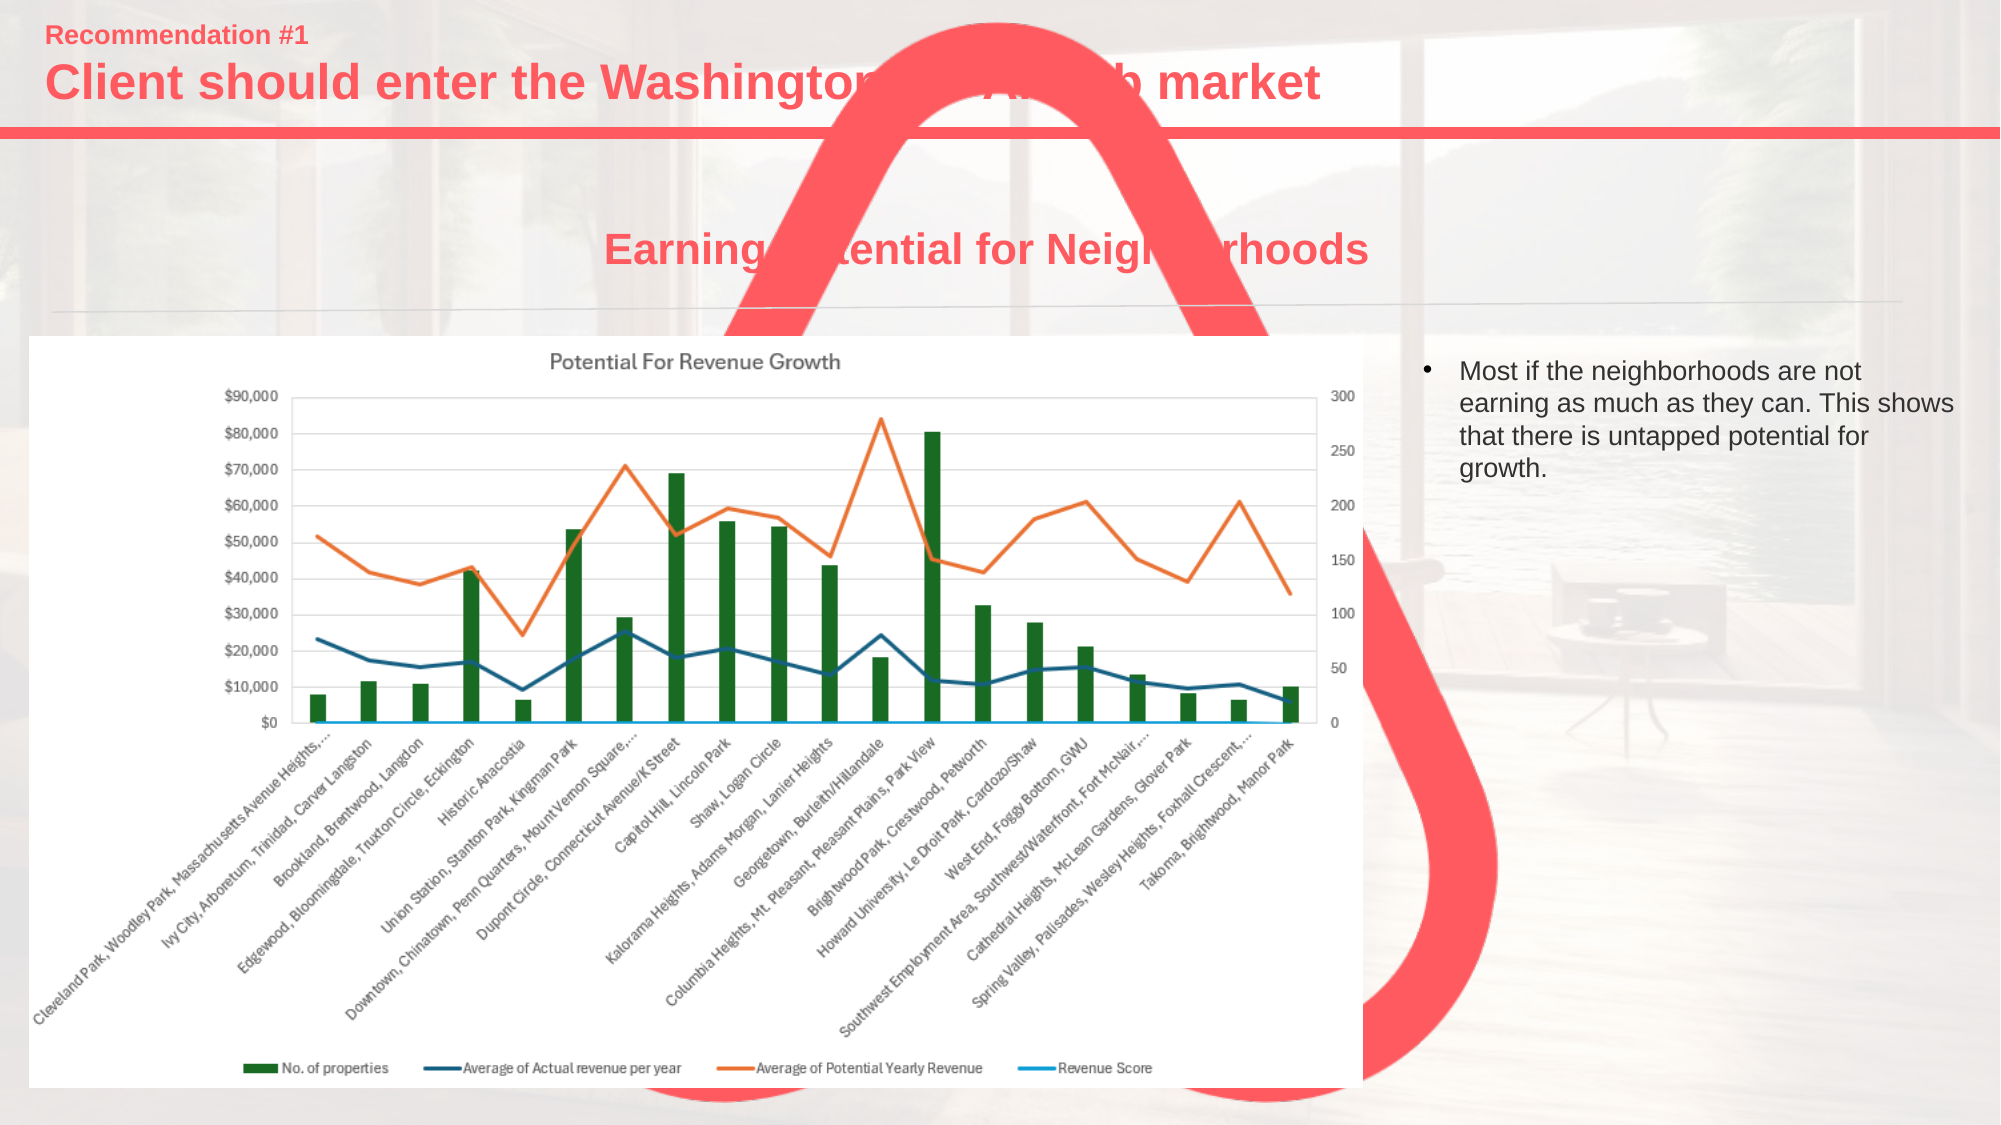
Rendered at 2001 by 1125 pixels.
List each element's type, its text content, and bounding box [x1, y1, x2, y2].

text_box Most if the neighborhoods are not earning as much as they can. This shows that there is untapped potential for growth. [1421, 353, 1955, 1067]
text_box Earning Potential for Neighborhoods [70, 220, 1903, 299]
picture [28, 313, 1505, 1103]
title Recommendation #1 Client should enter the Washington DC Airbnb market [44, 17, 1880, 127]
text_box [51, 301, 1904, 313]
picture [495, 139, 1505, 220]
